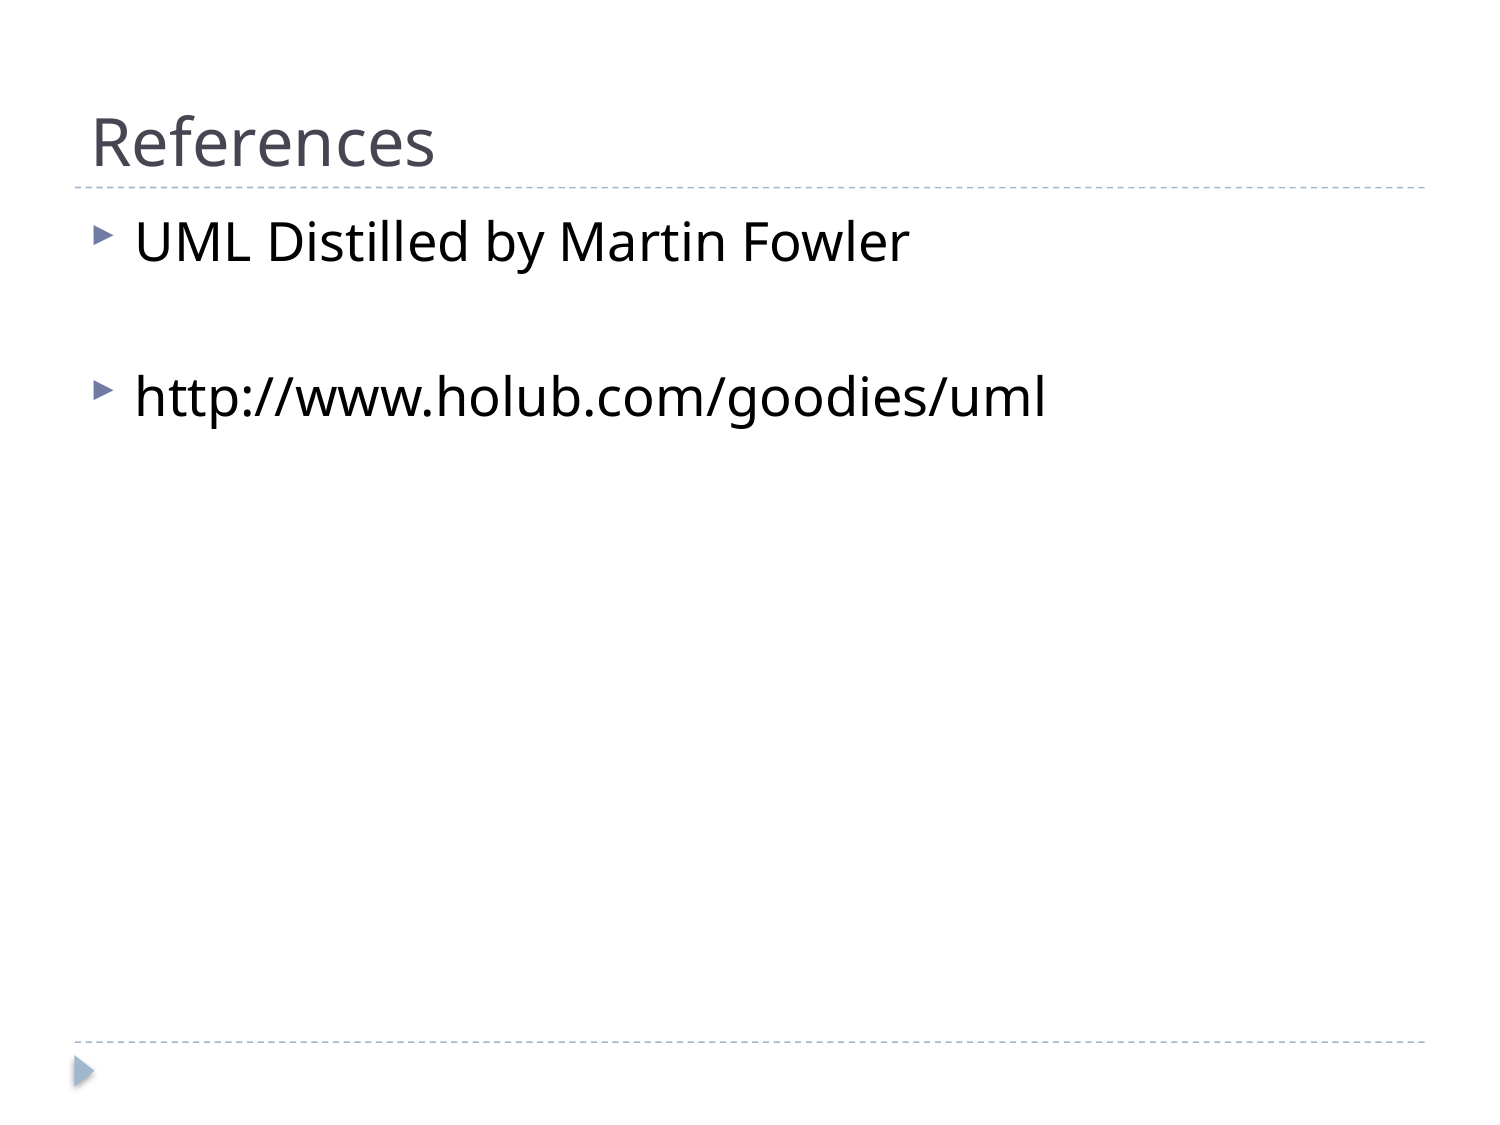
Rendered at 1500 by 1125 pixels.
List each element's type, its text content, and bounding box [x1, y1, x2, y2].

title References [74, 24, 1426, 188]
list UML Distilled by Martin Fowler http://www.holub.com/goodies/uml [74, 199, 1426, 1011]
